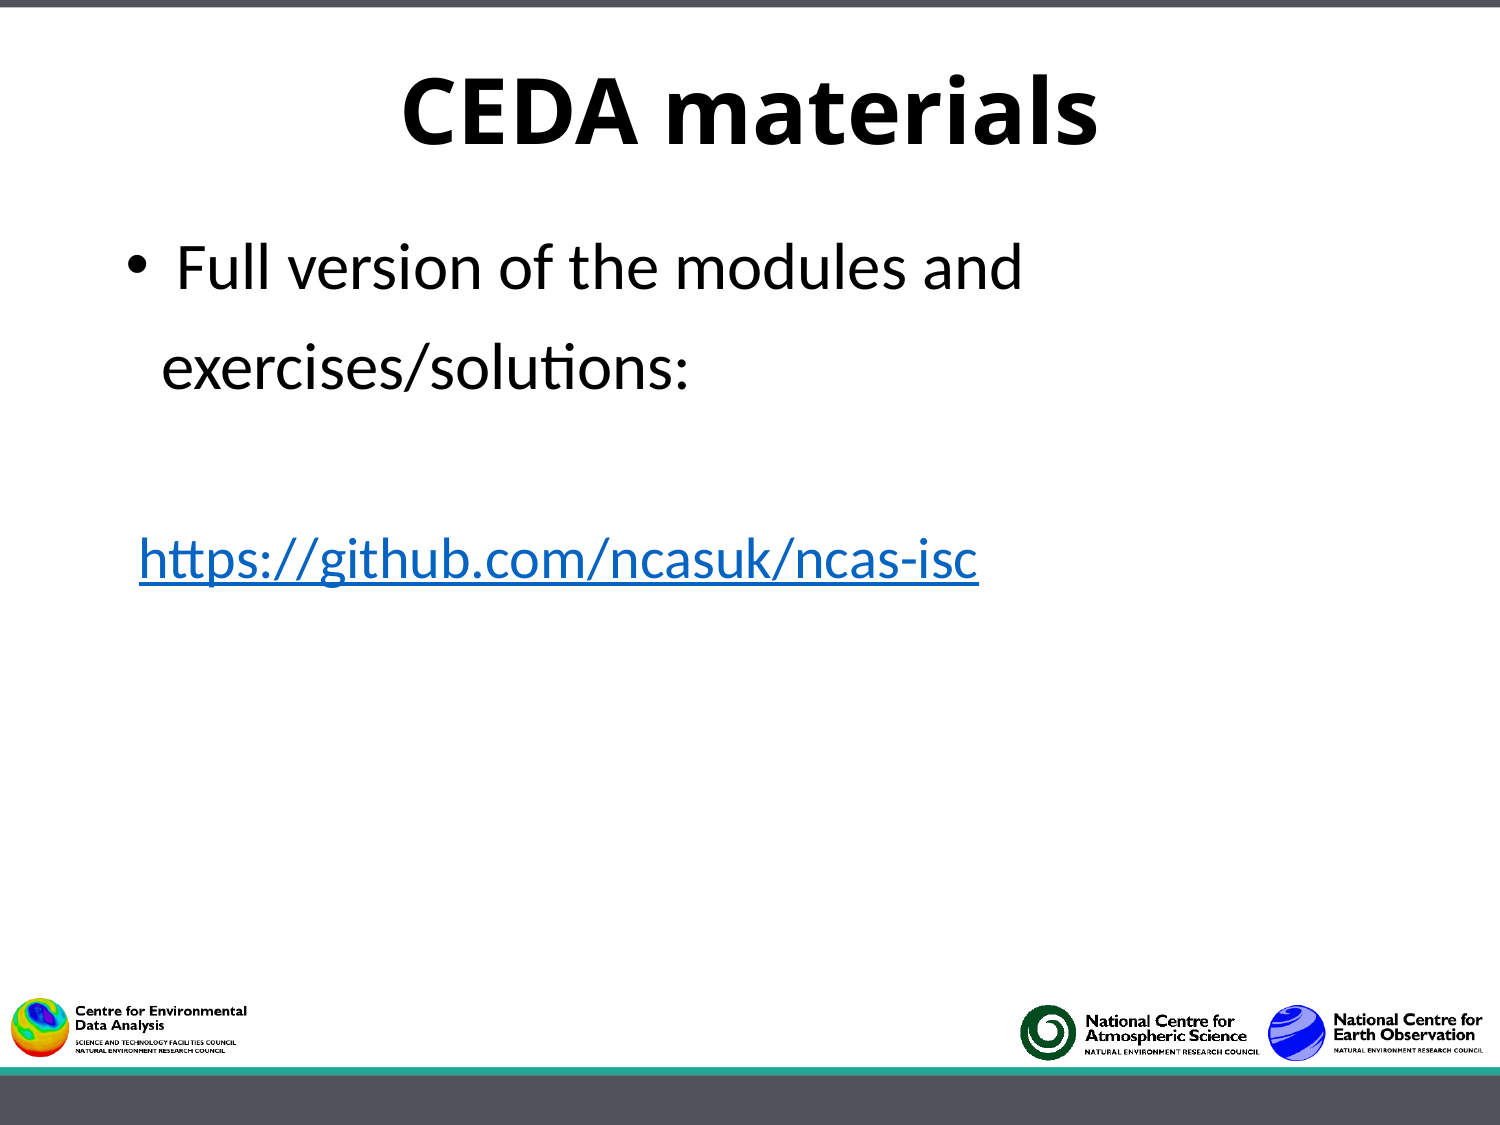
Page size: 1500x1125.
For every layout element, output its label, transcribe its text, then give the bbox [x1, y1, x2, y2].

text_box Full version of the modules and exercises/solutions: https://github.com/ncasuk/ncas-isc [112, 233, 1388, 1030]
text_box CEDA materials [74, 45, 1425, 233]
picture [0, 0, 1500, 1125]
